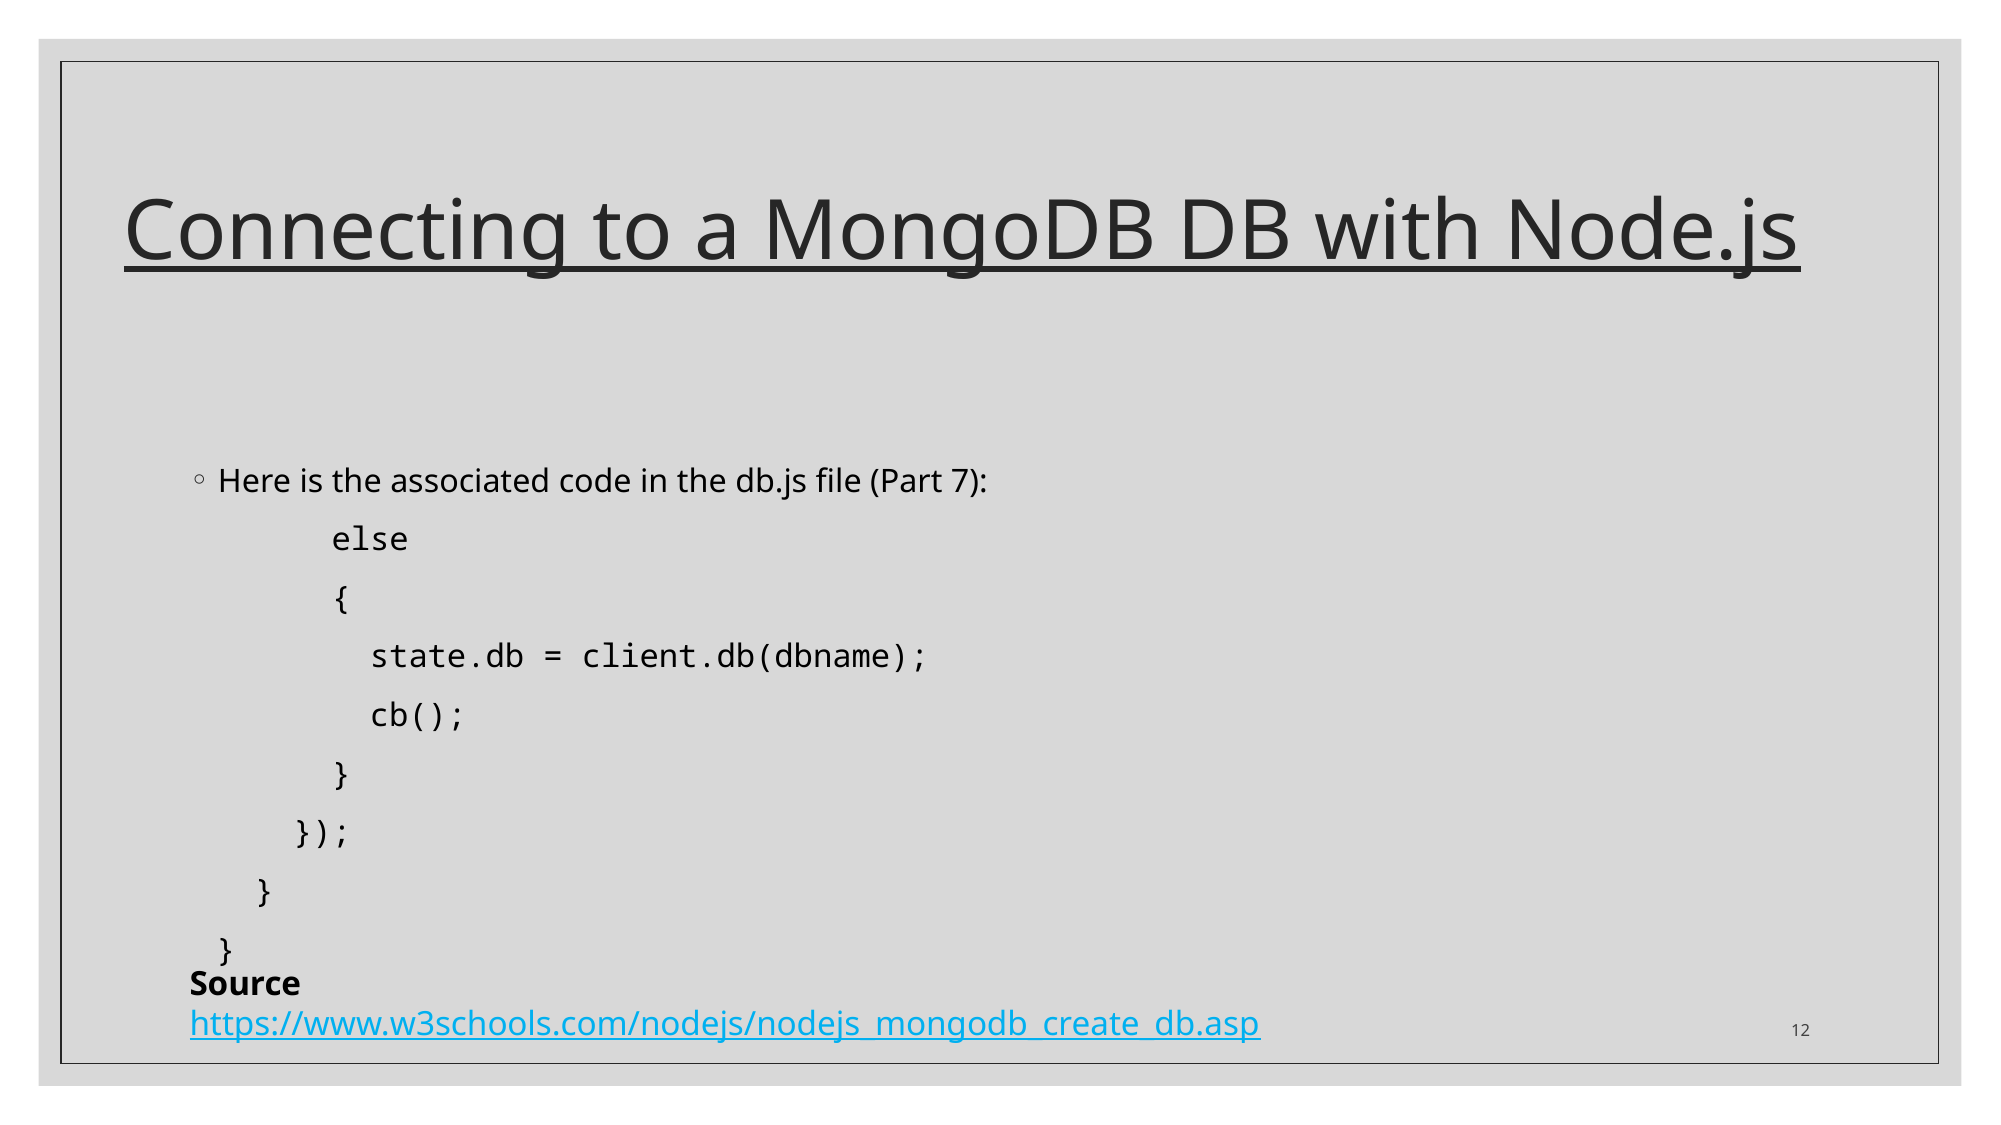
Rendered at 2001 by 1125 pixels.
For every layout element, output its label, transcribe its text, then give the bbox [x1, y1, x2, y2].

list Here is the associated code in the db.js file (Part 7): else { state.db = client.db(dbname); cb(); } }); } } [174, 448, 1825, 954]
title Connecting to a MongoDB DB with Node.js [108, 120, 1894, 346]
text_box Source https://www.w3schools.com/nodejs/nodejs_mongodb_create_db.asp [174, 954, 1825, 1055]
slide_number 12 [1687, 990, 1825, 1050]
